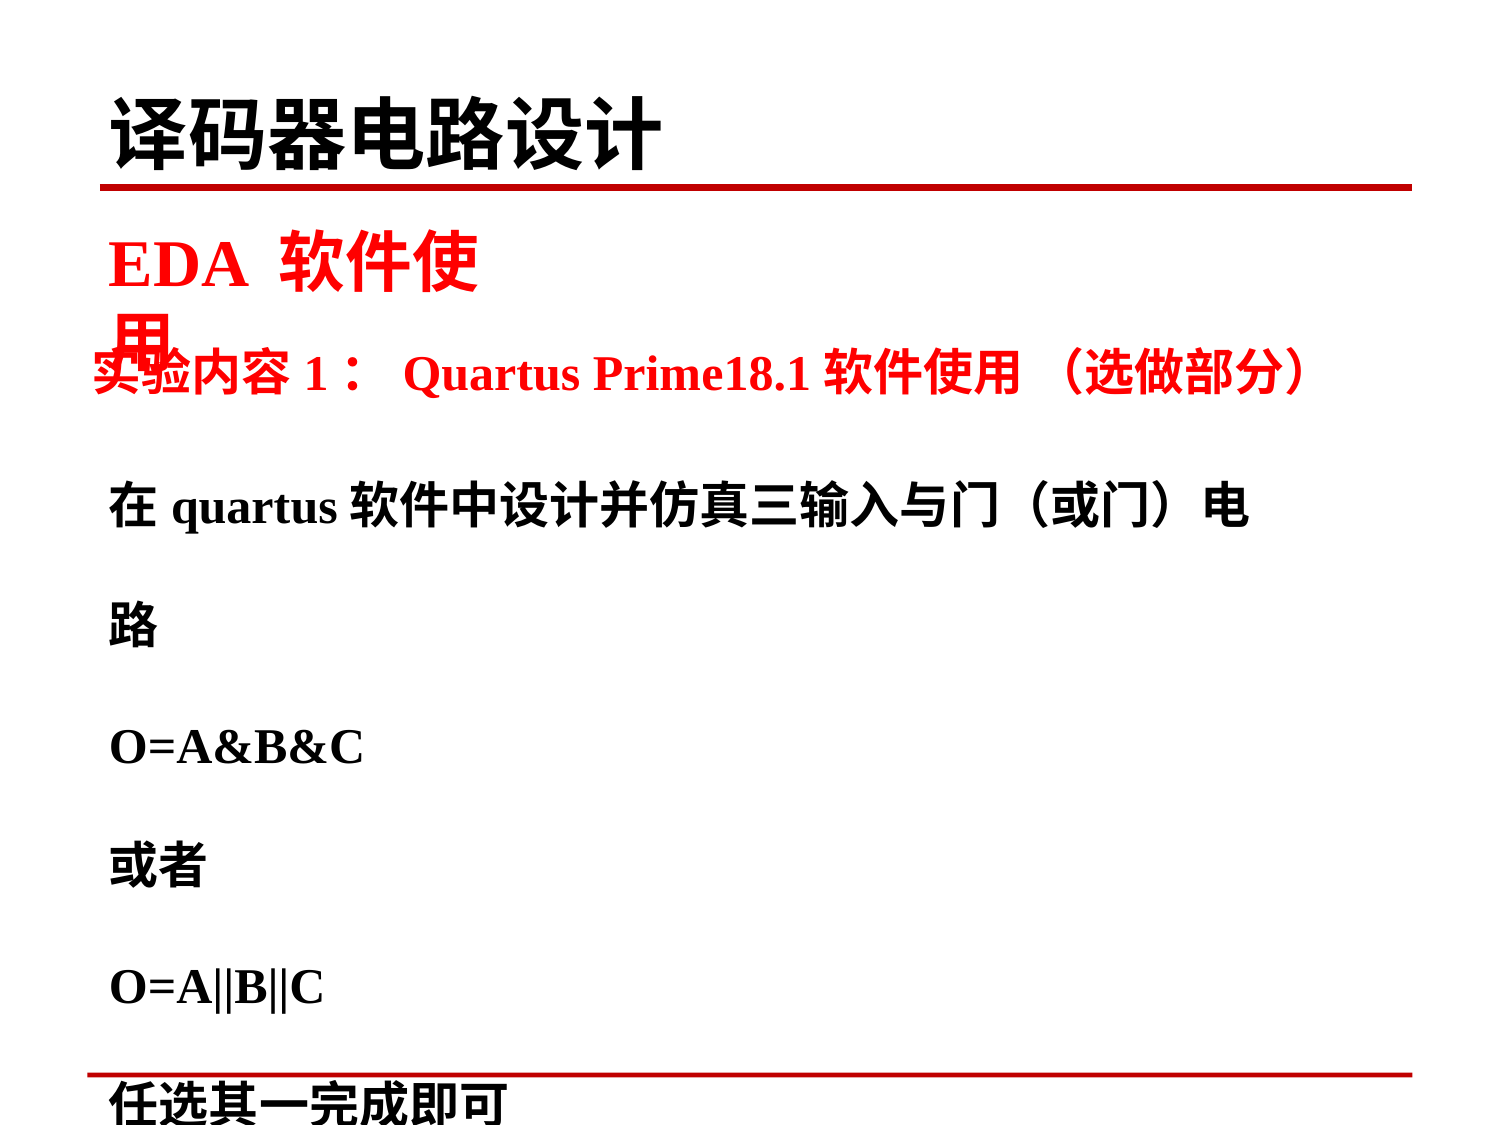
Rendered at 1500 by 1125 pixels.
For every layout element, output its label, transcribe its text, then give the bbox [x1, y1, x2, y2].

text_box 译码器电路设计 [94, 49, 1407, 187]
text_box EDA 软件使用 [94, 212, 550, 333]
text_box 在quartus软件中设计并仿真三输入与门（或门）电路 O=A&B&C 或者 O=A||B||C 任选其一完成即可 [94, 406, 1295, 1125]
text_box 实验内容1：Quartus Prime18.1软件使用 （选做部分） [76, 333, 1350, 408]
